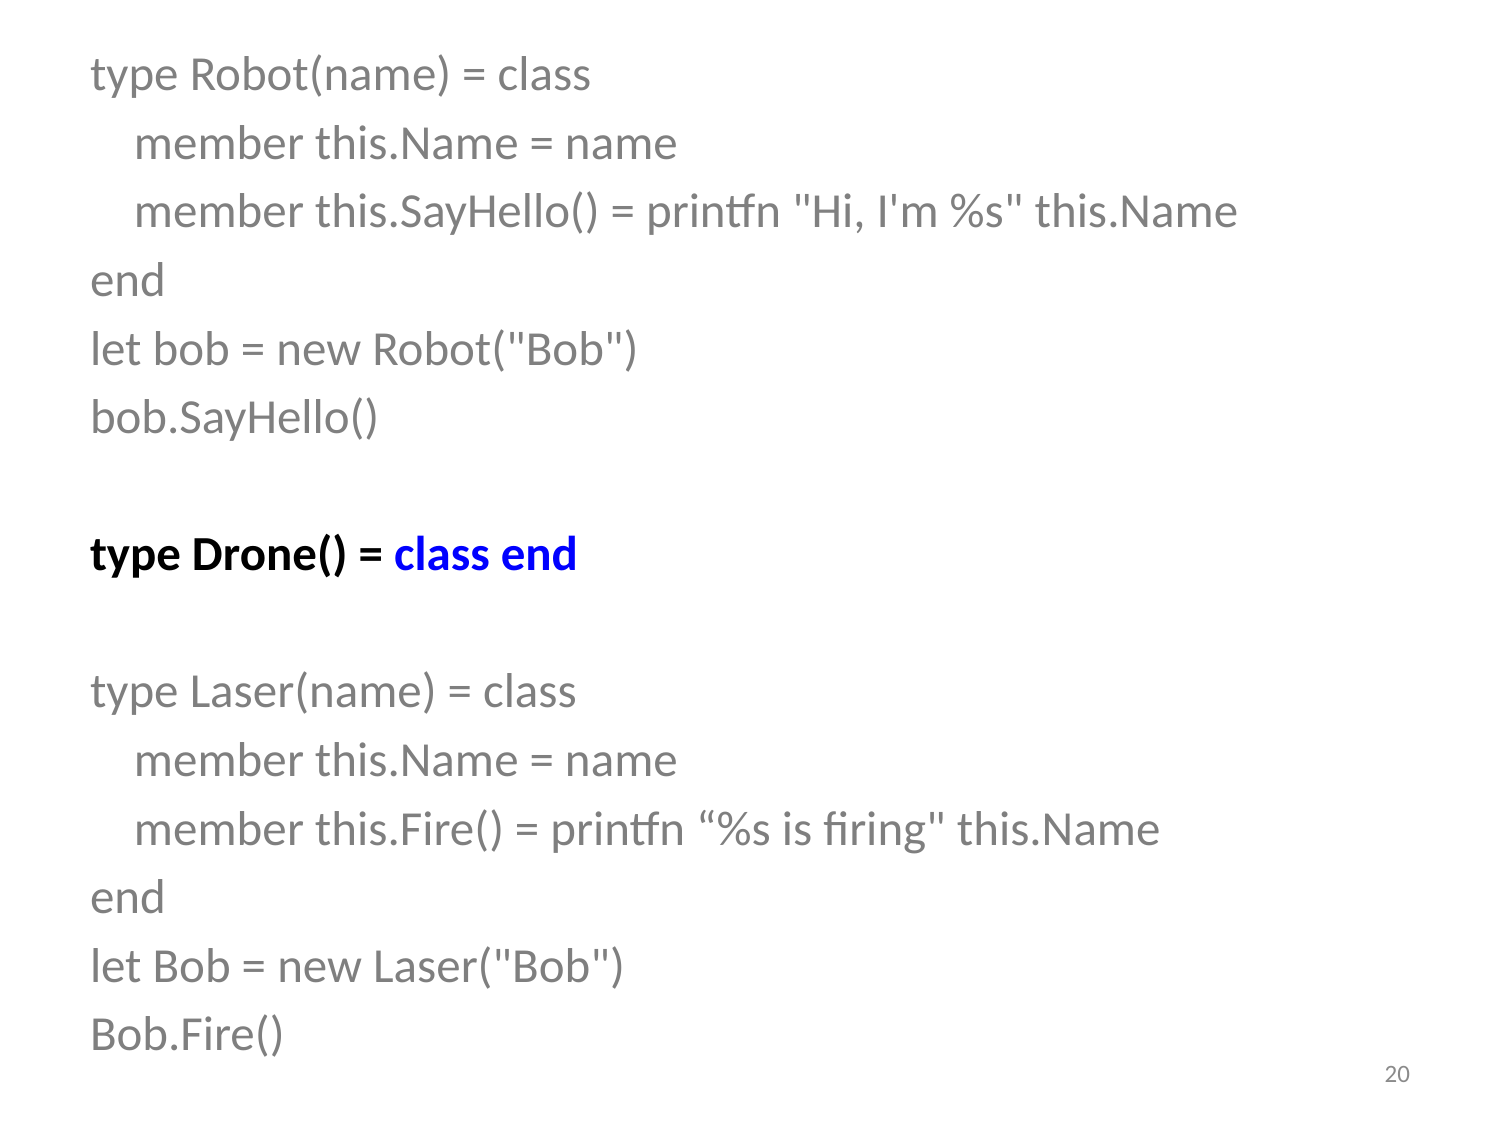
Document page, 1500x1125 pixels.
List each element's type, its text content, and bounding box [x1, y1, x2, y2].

list type Robot(name) = class member this.Name = name member this.SayHello() = printfn "Hi, I'm %s" this.Name end let bob = new Robot("Bob") bob.SayHello() type Drone() = class end type Laser(name) = class member this.Name = name member this.Fire() = printfn “%s is firing" this.Name end let Bob = new Laser("Bob") Bob.Fire() [75, 34, 1425, 1078]
slide_number 20 [1074, 1078, 1425, 1103]
